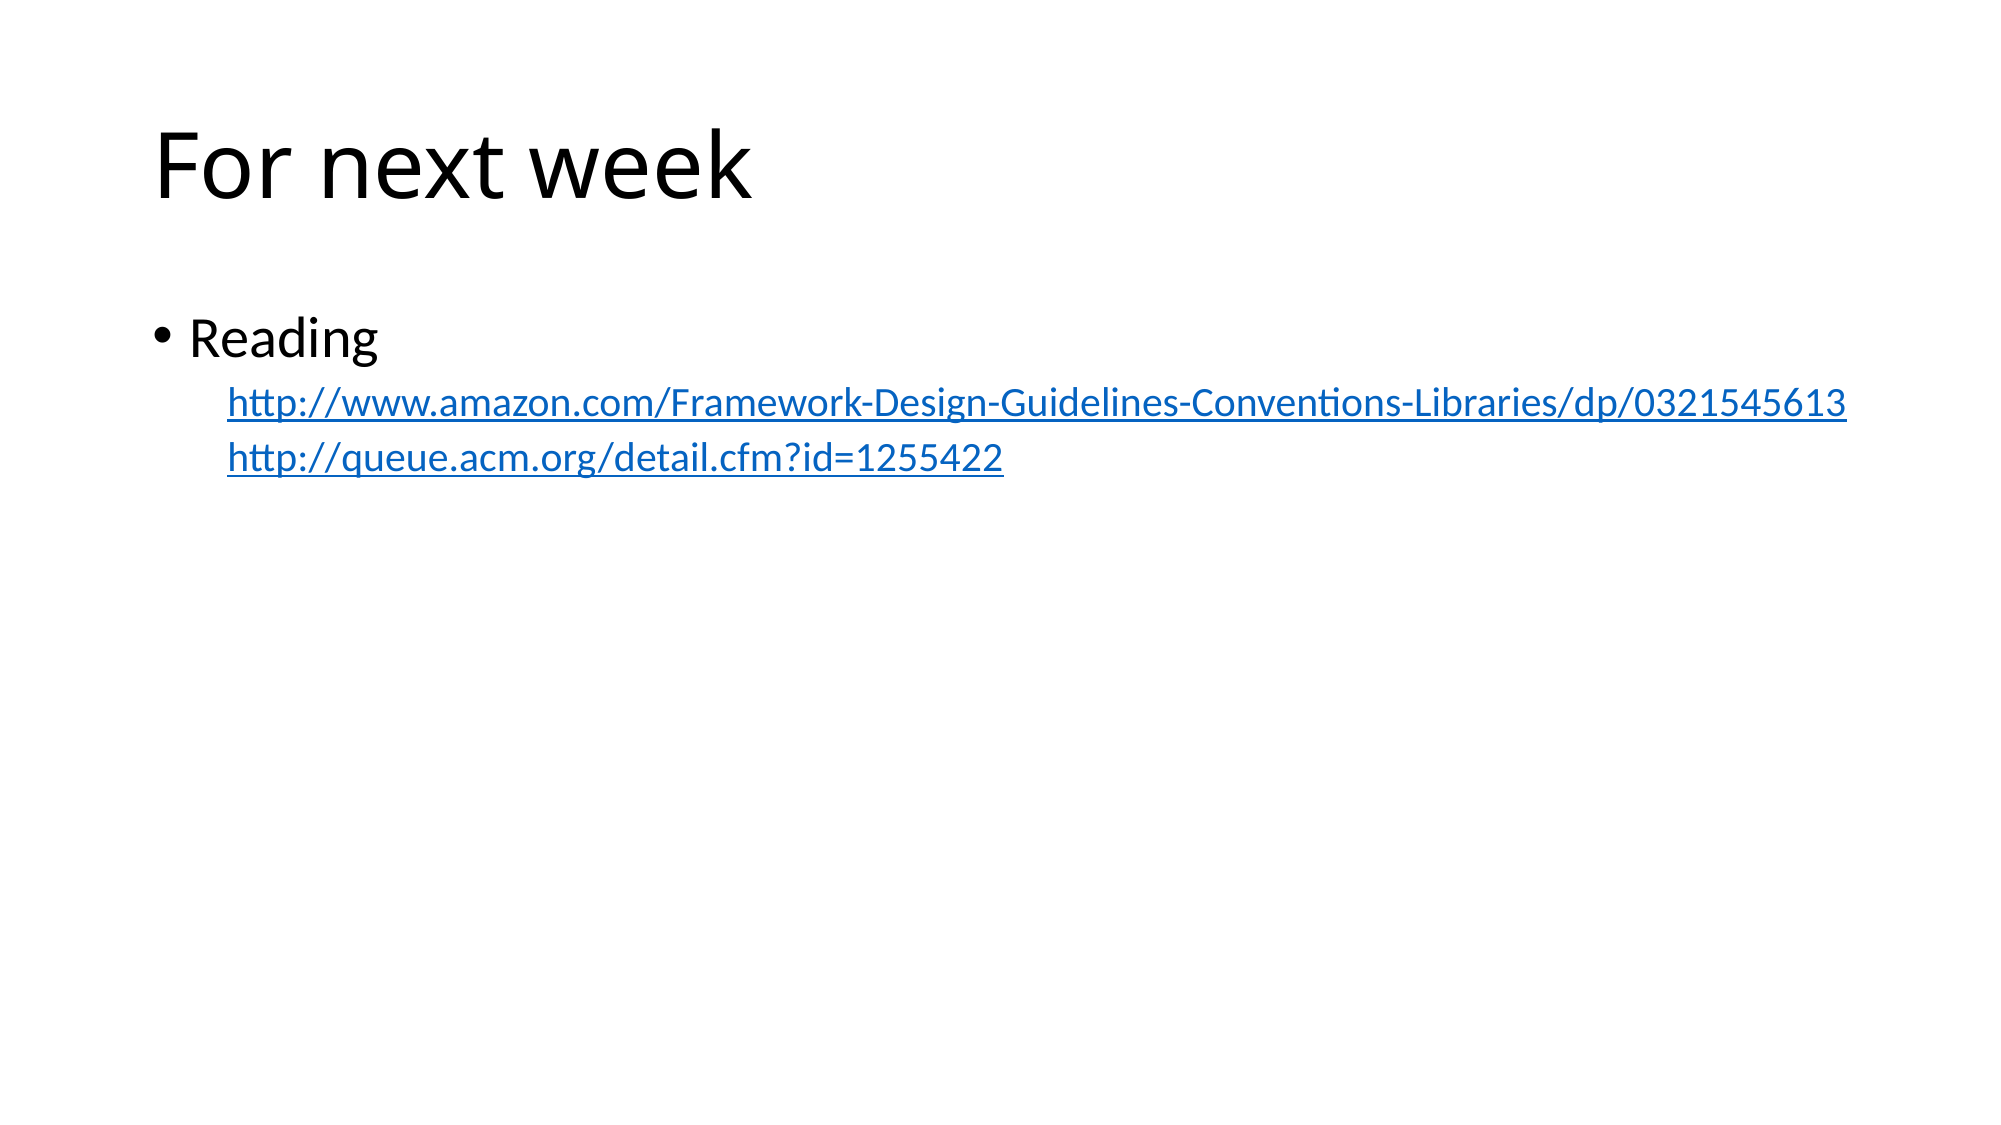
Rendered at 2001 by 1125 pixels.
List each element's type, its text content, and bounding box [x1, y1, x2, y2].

list Reading http://www.amazon.com/Framework-Design-Guidelines-Conventions-Libraries/dp/0321545613 http://queue.acm.org/detail.cfm?id=1255422 [137, 299, 1863, 1014]
title For next week [137, 59, 1863, 278]
